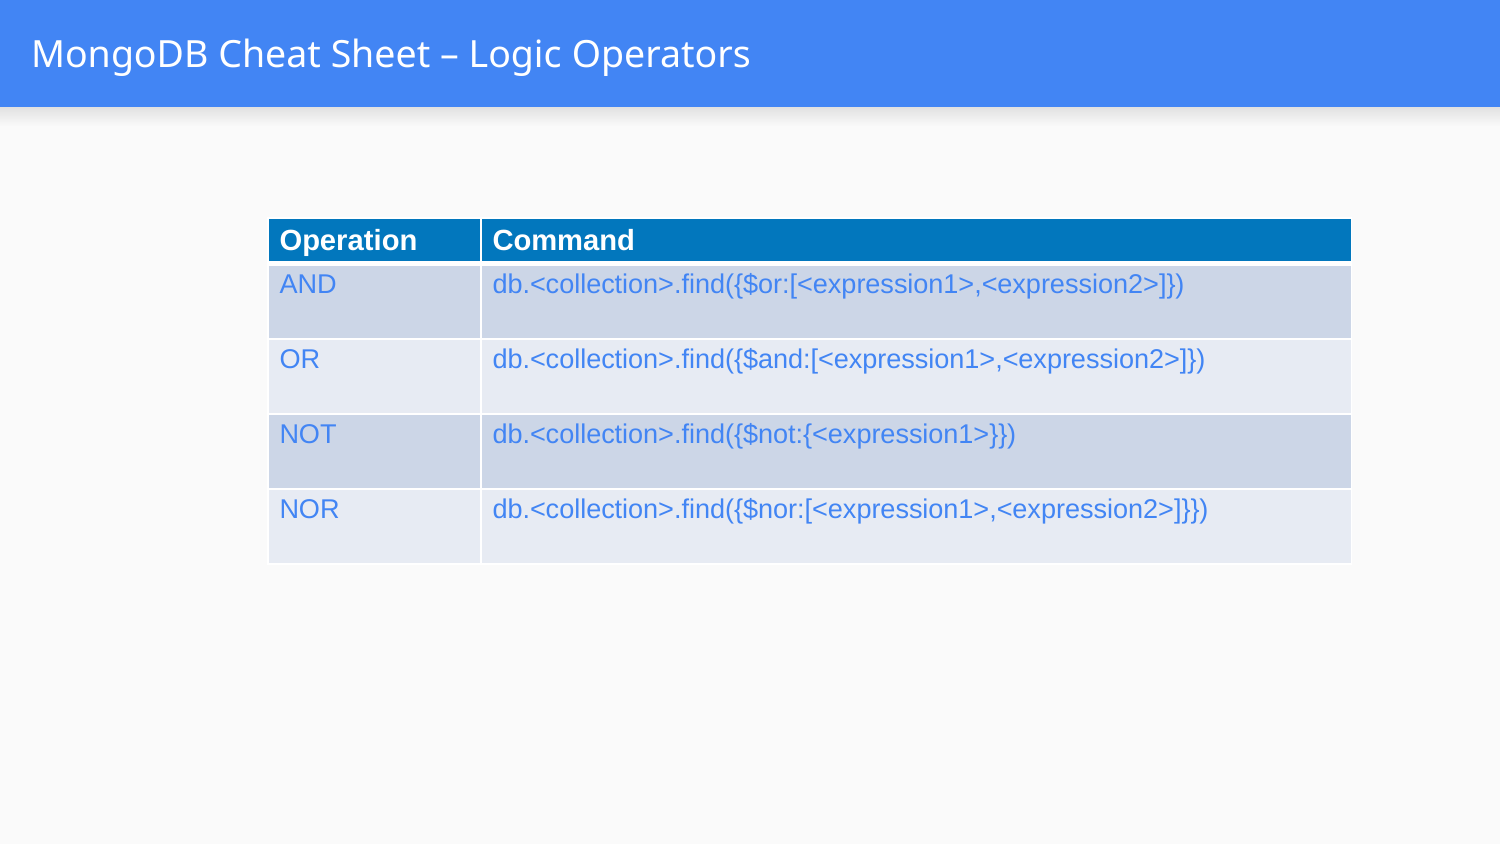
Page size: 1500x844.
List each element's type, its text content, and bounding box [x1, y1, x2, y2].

table_cell db.<collection>.find({$nor:[<expression1>,<expression2>]}}) [482, 490, 1351, 563]
title MongoDB Cheat Sheet – Logic Operators [16, 2, 1464, 102]
table_cell db.<collection>.find({$and:[<expression1>,<expression2>]}) [482, 340, 1351, 413]
table_cell db.<collection>.find({$not:{<expression1>}}) [482, 415, 1351, 488]
table_cell NOR [269, 490, 480, 563]
table_cell NOT [269, 415, 480, 488]
table_cell OR [269, 340, 480, 413]
table_cell db.<collection>.find({$or:[<expression1>,<expression2>]}) [482, 266, 1351, 338]
table_header Operation [269, 219, 480, 261]
table_cell AND [269, 266, 480, 338]
table_header Command [482, 219, 1351, 261]
